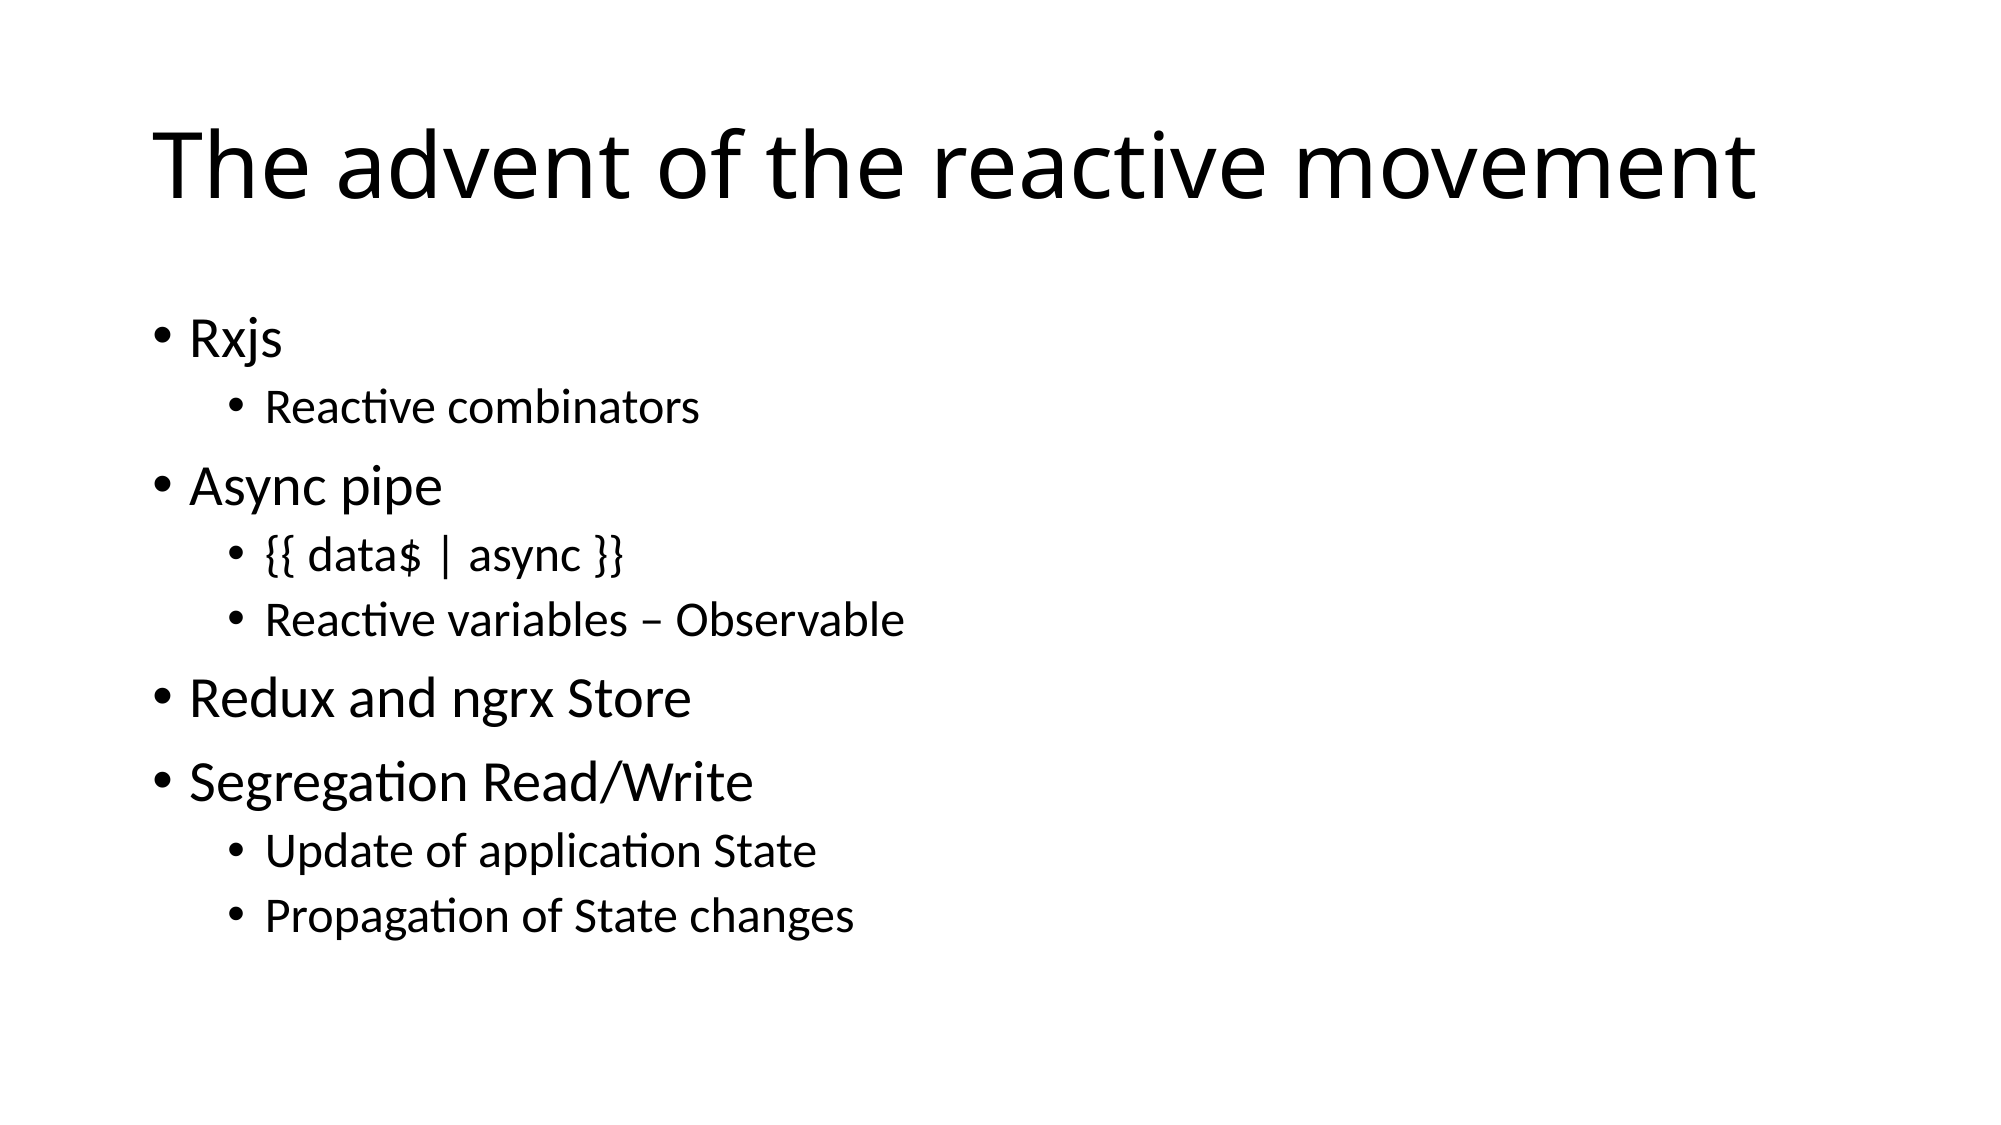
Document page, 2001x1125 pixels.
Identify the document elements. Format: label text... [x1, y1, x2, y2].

title The advent of the reactive movement [137, 59, 1863, 278]
list Rxjs Reactive combinators Async pipe {{ data$ | async }} Reactive variables – Observable Redux and ngrx Store Segregation Read/Write Update of application State Propagation of State changes [137, 299, 1863, 1014]
